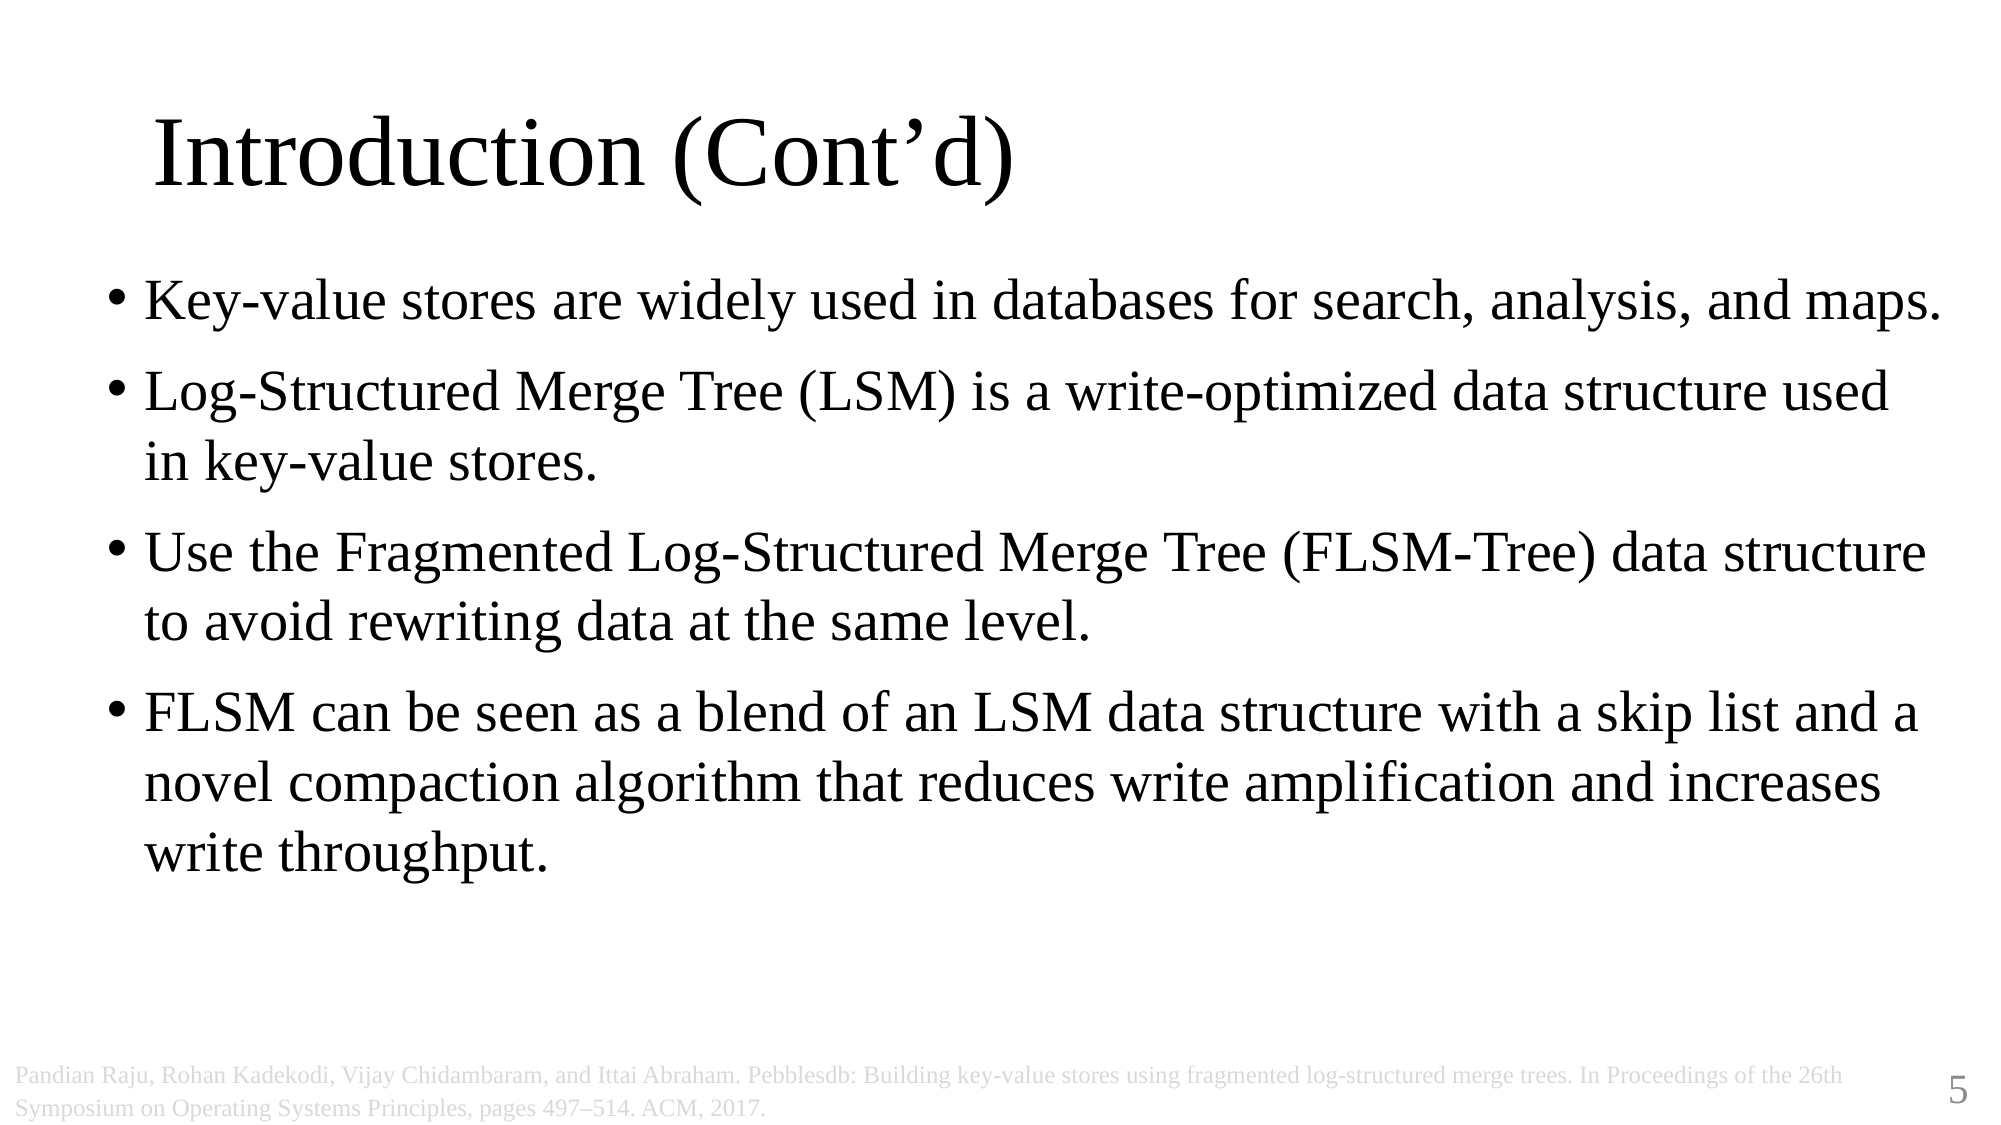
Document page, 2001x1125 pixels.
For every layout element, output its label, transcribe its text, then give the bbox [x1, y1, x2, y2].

slide_number 5 [1903, 1056, 1984, 1117]
text_box Pandian Raju, Rohan Kadekodi, Vijay Chidambaram, and Ittai Abraham. Pebblesdb: Building key-value stores using fragmented log-structured merge trees. In Proceedings of the 26th Symposium on Operating Systems Principles, pages 497–514. ACM, 2017. [0, 1048, 1903, 1125]
list Key-value stores are widely used in databases for search, analysis, and maps. Log-Structured Merge Tree (LSM) is a write-optimized data structure used in key-value stores. Use the Fragmented Log-Structured Merge Tree (FLSM-Tree) data structure to avoid rewriting data at the same level. FLSM can be seen as a blend of an LSM data structure with a skip list and a novel compaction algorithm that reduces write amplification and increases write throughput. [91, 253, 1960, 1015]
title Introduction (Cont’d) [137, 36, 1863, 253]
